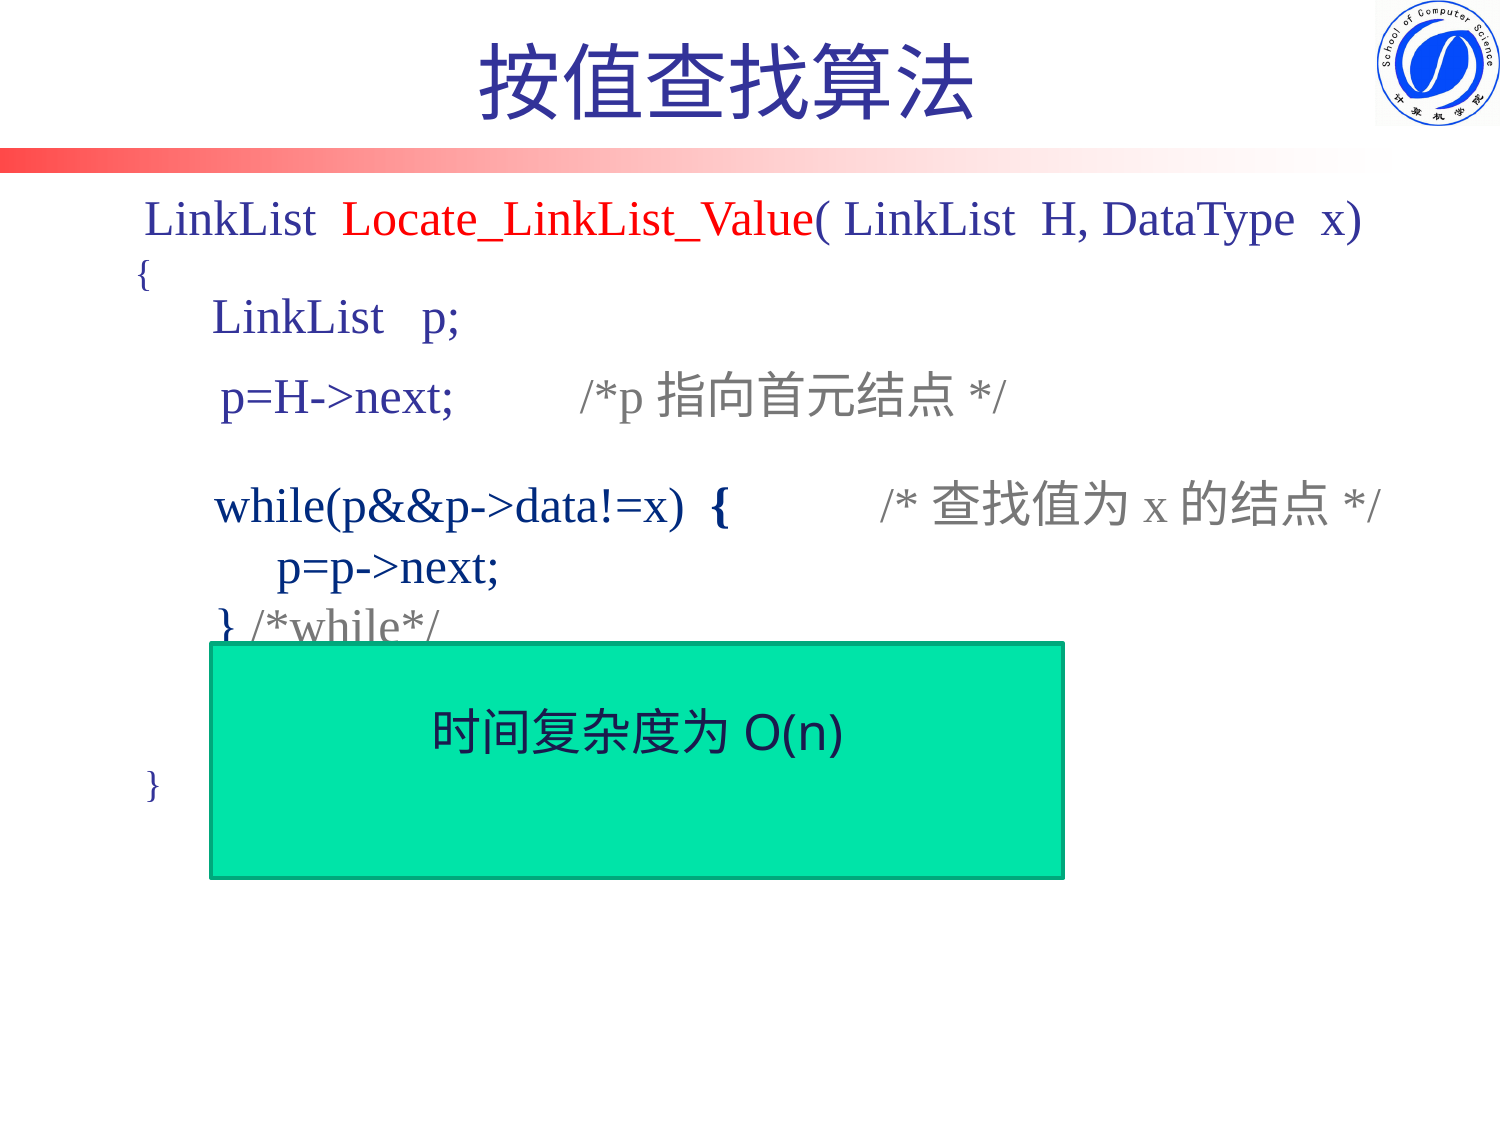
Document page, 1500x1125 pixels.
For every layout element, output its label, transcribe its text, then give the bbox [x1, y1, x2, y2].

text_box while(p&&p->data!=x) { /*查找值为x的结点*/ p=p->next; } /*while*/ [199, 472, 1424, 707]
list LinkList Locate_LinkList_Value( LinkList H, DataType x) { return （p）; } [53, 184, 1446, 1071]
text_box LinkList p; [197, 276, 476, 352]
text_box p=H->next; /*p指向首元结点*/ [205, 363, 1247, 432]
picture [1375, 0, 1500, 126]
title 按值查找算法 [88, 31, 1367, 138]
text_box 时间复杂度为O(n) [209, 641, 1065, 880]
